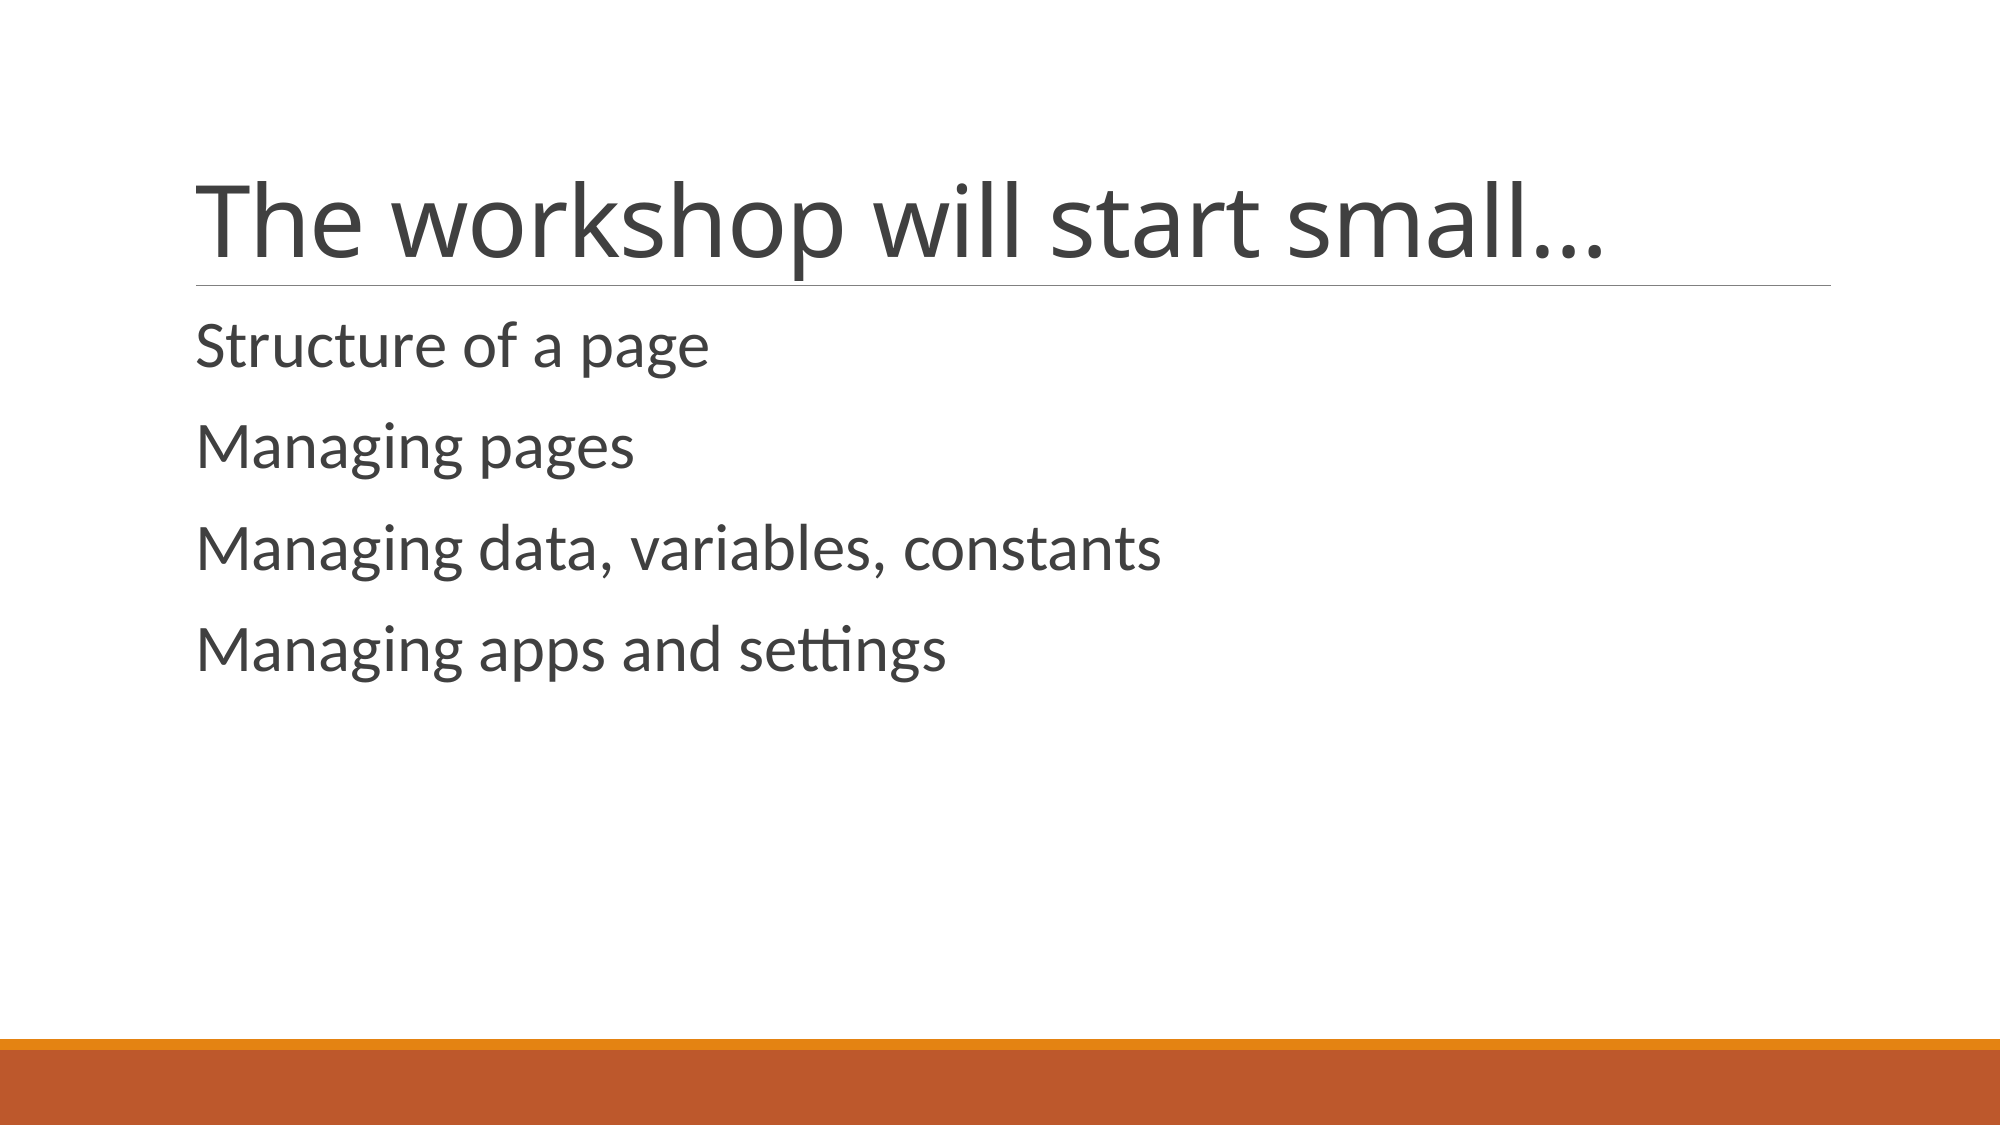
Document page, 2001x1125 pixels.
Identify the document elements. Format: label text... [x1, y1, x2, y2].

list Structure of a page Managing pages Managing data, variables, constants Managing apps and settings [180, 302, 1830, 963]
title The workshop will start small… [180, 47, 1830, 285]
